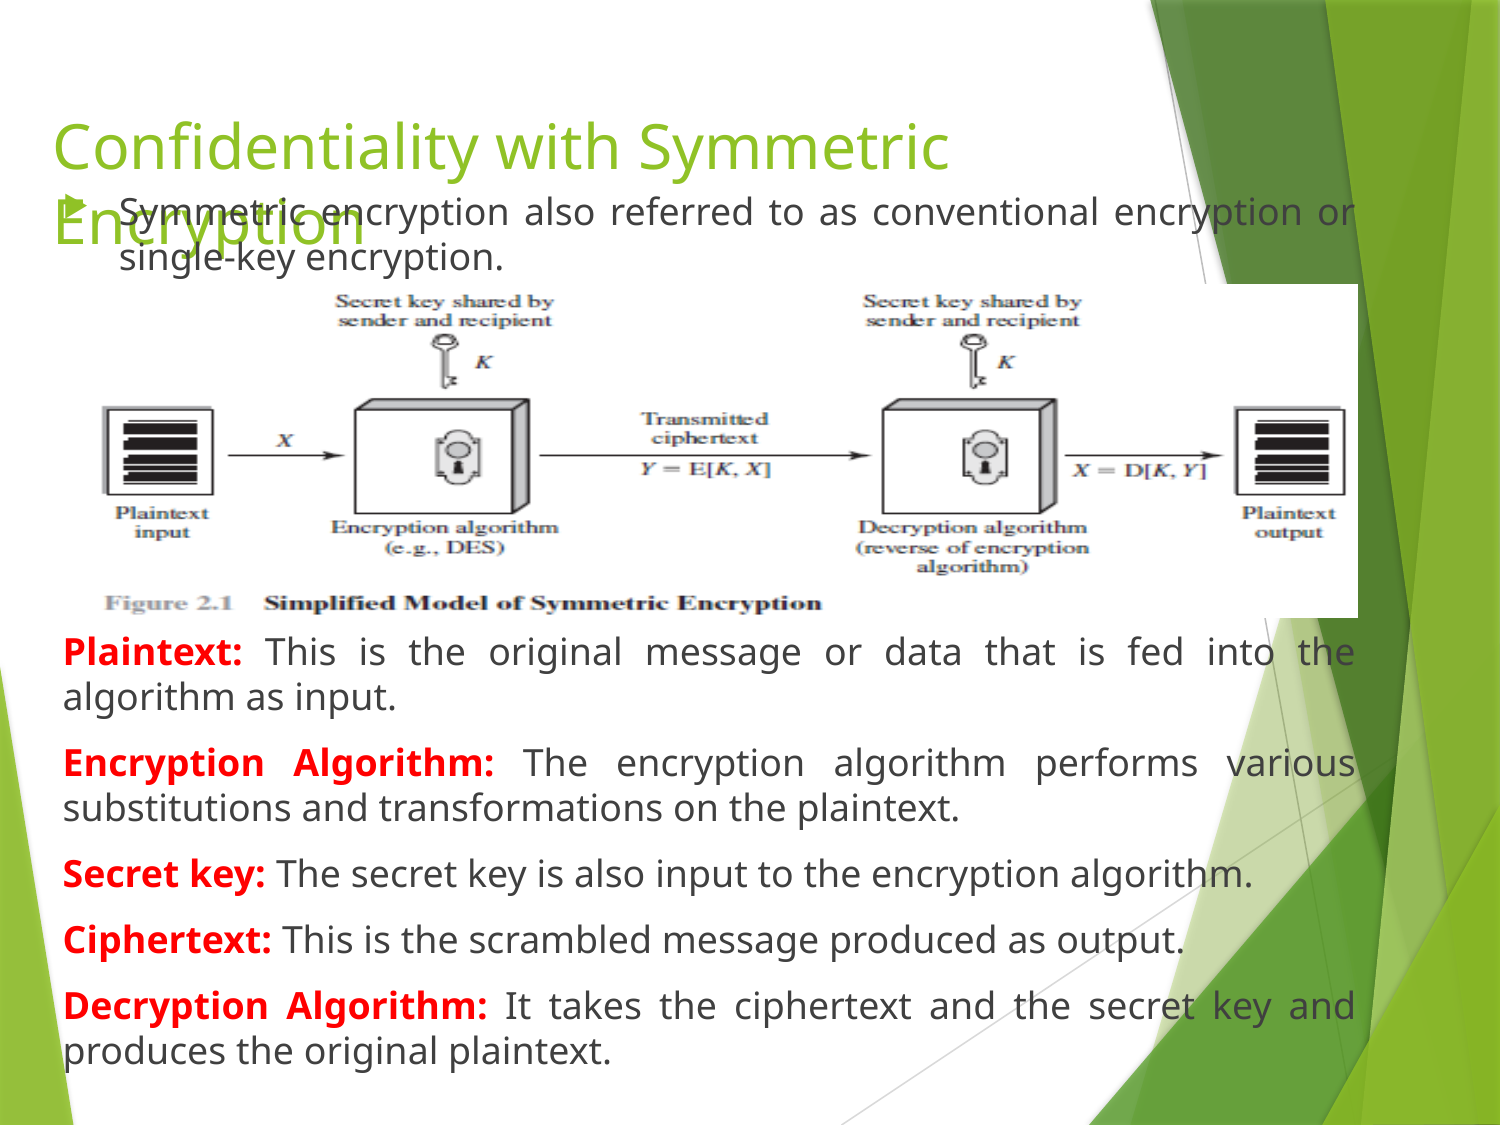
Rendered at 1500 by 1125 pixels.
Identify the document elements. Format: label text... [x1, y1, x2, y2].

list Symmetric encryption also referred to as conventional encryption or single-key encryption. Plaintext: This is the original message or data that is fed into the algorithm as input. Encryption Algorithm: The encryption algorithm performs various substitutions and transformations on the plaintext. Secret key: The secret key is also input to the encryption algorithm. Ciphertext: This is the scrambled message produced as output. Decryption Algorithm: It takes the ciphertext and the secret key and produces the original plaintext. [47, 180, 1372, 818]
picture [78, 283, 1359, 618]
title Confidentiality with Symmetric Encryption [37, 99, 1271, 214]
